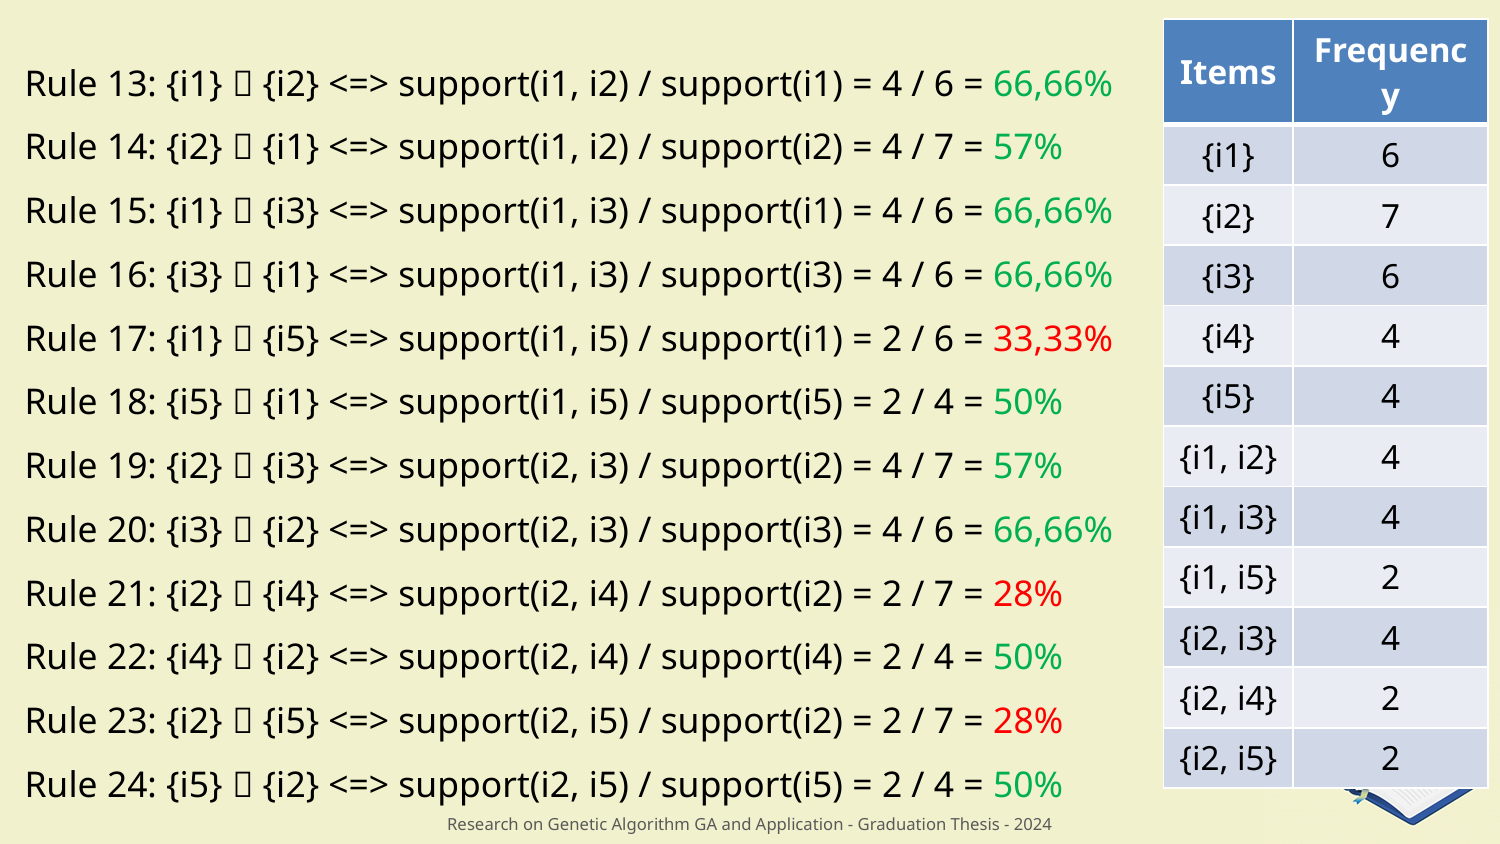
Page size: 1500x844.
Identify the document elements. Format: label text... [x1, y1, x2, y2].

table_cell 4 [1294, 367, 1487, 425]
table_cell {i1} [1183, 127, 1292, 184]
table_cell {i2, i5} [1183, 729, 1292, 787]
table_cell {i1, i5} [1183, 548, 1292, 606]
table_cell 4 [1294, 306, 1487, 365]
table_cell {i3} [1183, 246, 1292, 305]
table_header Items [1164, 20, 1292, 122]
table_cell 7 [1294, 186, 1487, 244]
table_cell {i1, i3} [1183, 487, 1292, 546]
table_cell 6 [1294, 127, 1487, 184]
table_cell 2 [1294, 668, 1487, 727]
table_cell {i1, i2} [1183, 427, 1292, 486]
text_box Rule 13: {i1}  {i2} <=> support(i1, i2) / support(i1) = 4 / 6 = 66,66% Rule 14: {i2}  {i1} <=> support(i1, i2) / support(i2) = 4 / 7 = 57% Rule 15: {i1}  {i3} <=> support(i1, i3) / support(i1) = 4 / 6 = 66,66% Rule 16: {i3}  {i1} <=> support(i1, i3) / support(i3) = 4 / 6 = 66,66% Rule 17: {i1}  {i5} <=> support(i1, i5) / support(i1) = 2 / 6 = 33,33% Rule 18: {i5}  {i1} <=> support(i1, i5) / support(i5) = 2 / 4 = 50% Rule 19: {i2}  {i3} <=> support(i2, i3) / support(i2) = 4 / 7 = 57% Rule 20: {i3}  {i2} <=> support(i2, i3) / support(i3) = 4 / 6 = 66,66% Rule 21: {i2}  {i4} <=> support(i2, i4) / support(i2) = 2 / 7 = 28% Rule 22: {i4}  {i2} <=> support(i2, i4) / support(i4) = 2 / 4 = 50% Rule 23: {i2}  {i5} <=> support(i2, i5) / support(i2) = 2 / 7 = 28% Rule 24: {i5}  {i2} <=> support(i2, i5) / support(i5) = 2 / 4 = 50% [0, 32, 1183, 806]
table_cell {i5} [1183, 367, 1292, 425]
table_cell 4 [1294, 487, 1487, 546]
table_cell 4 [1294, 427, 1487, 486]
table_cell 2 [1294, 729, 1487, 787]
table_cell 6 [1294, 246, 1487, 305]
table_cell 4 [1294, 608, 1487, 666]
table_cell {i2, i3} [1183, 608, 1292, 666]
picture [0, 0, 1500, 806]
text_box Research on Genetic Algorithm GA and Application - Graduation Thesis - 2024 [0, 806, 1500, 842]
table_cell {i2, i4} [1183, 668, 1292, 727]
table_cell {i2} [1183, 186, 1292, 244]
table_cell {i4} [1183, 306, 1292, 365]
table_header Frequency [1294, 20, 1487, 122]
table_cell 2 [1294, 548, 1487, 606]
